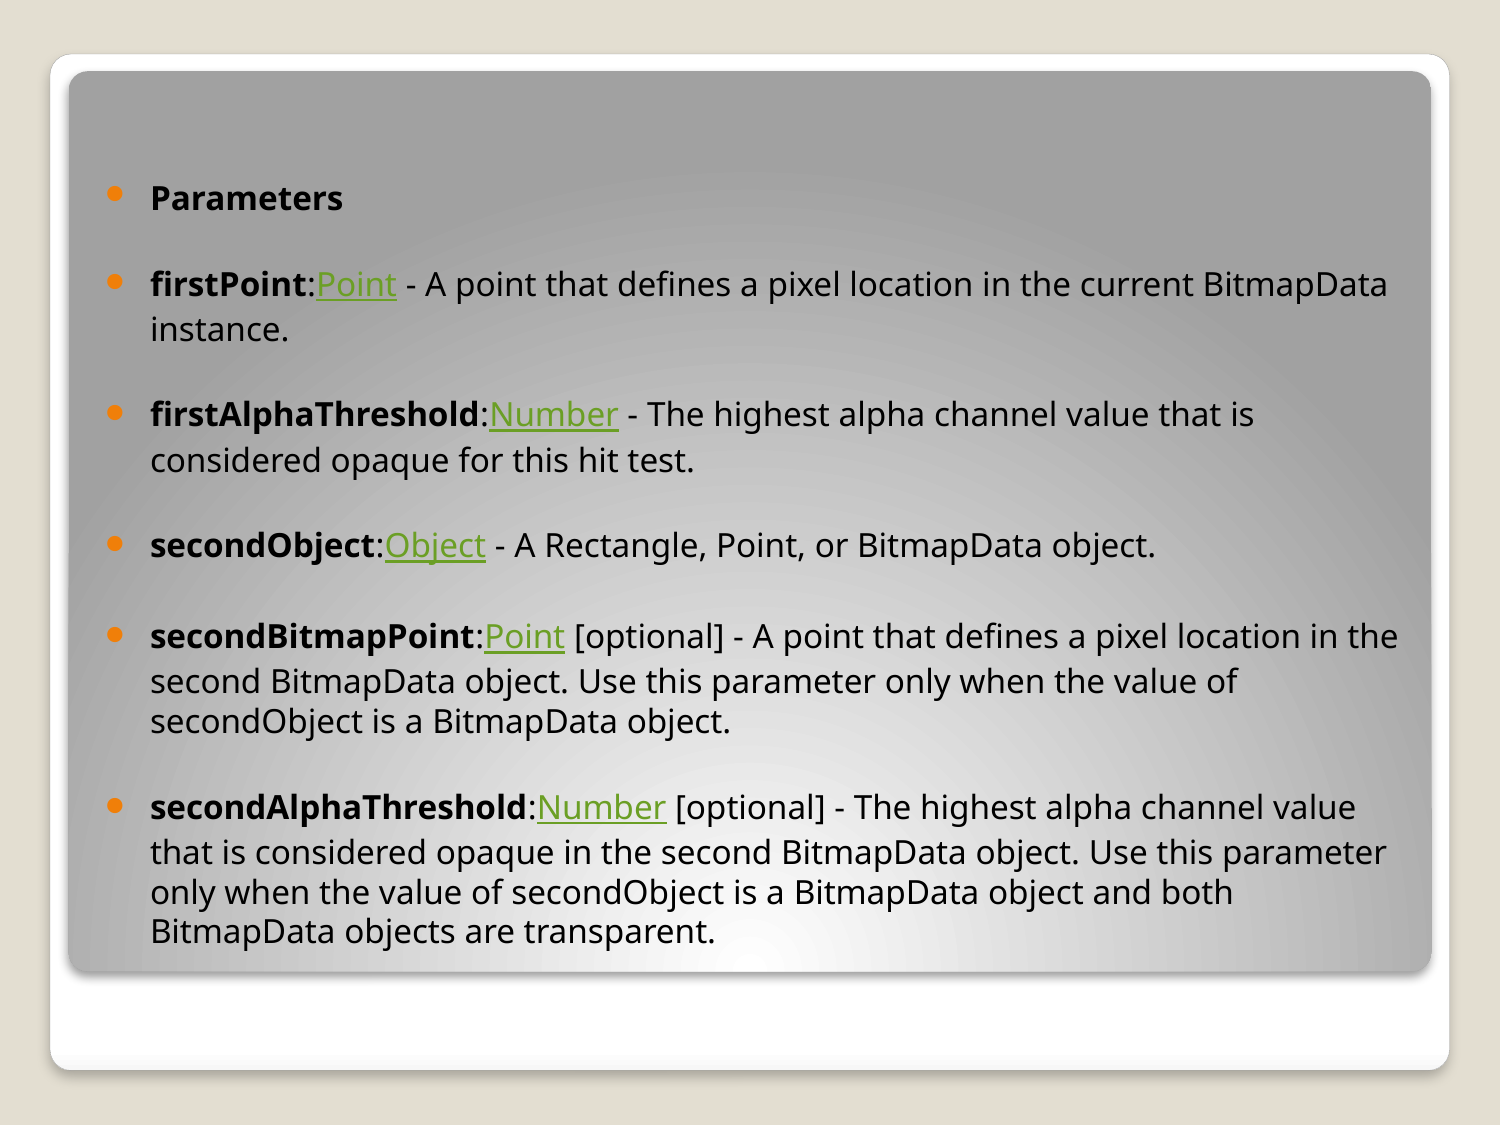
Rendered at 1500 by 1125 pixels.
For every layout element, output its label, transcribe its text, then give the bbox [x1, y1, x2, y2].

list Parameters firstPoint:Point - A point that defines a pixel location in the current BitmapData instance. firstAlphaThreshold:Number - The highest alpha channel value that is considered opaque for this hit test. secondObject:Object - A Rectangle, Point, or BitmapData object. secondBitmapPoint:Point [optional] - A point that defines a pixel location in the second BitmapData object. Use this parameter only when the value of secondObject is a BitmapData object. secondAlphaThreshold:Number [optional] - The highest alpha channel value that is considered opaque in the second BitmapData object. Use this parameter only when the value of secondObject is a BitmapData object and both BitmapData objects are transparent. [75, 162, 1418, 963]
